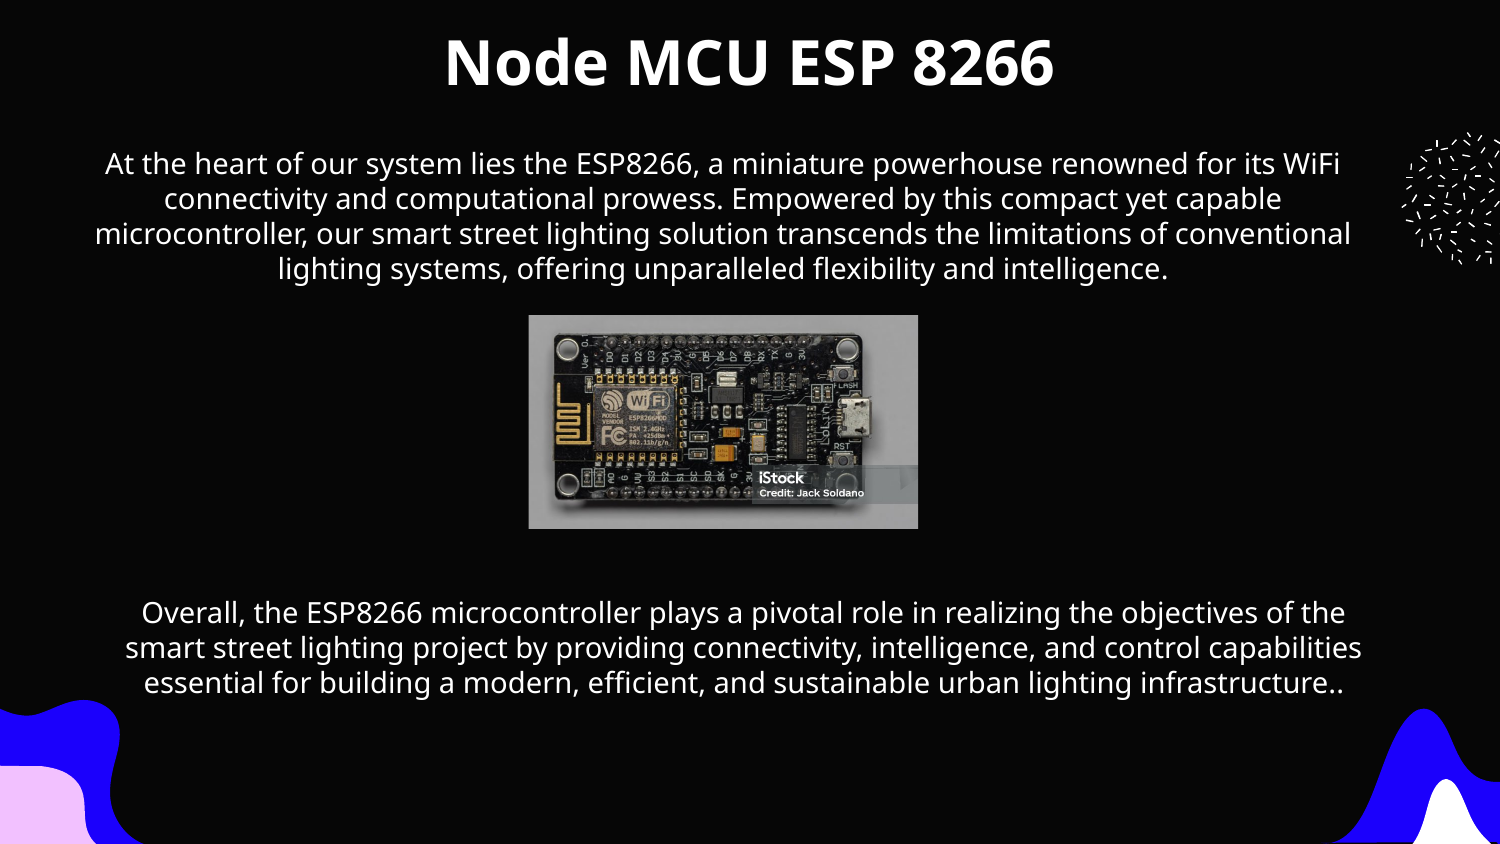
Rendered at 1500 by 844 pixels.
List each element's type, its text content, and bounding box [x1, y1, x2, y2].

text_box Overall, the ESP8266 microcontroller plays a pivotal role in realizing the objectives of the smart street lighting project by providing connectivity, intelligence, and control capabilities essential for building a modern, efficient, and sustainable urban lighting infrastructure.. [85, 587, 1403, 707]
text_box At the heart of our system lies the ESP8266, a miniature powerhouse renowned for its WiFi connectivity and computational prowess. Empowered by this compact yet capable microcontroller, our smart street lighting solution transcends the limitations of conventional lighting systems, offering unparalleled flexibility and intelligence. [64, 138, 1382, 293]
picture [528, 315, 919, 529]
title Node MCU ESP 8266 [118, 8, 1382, 103]
